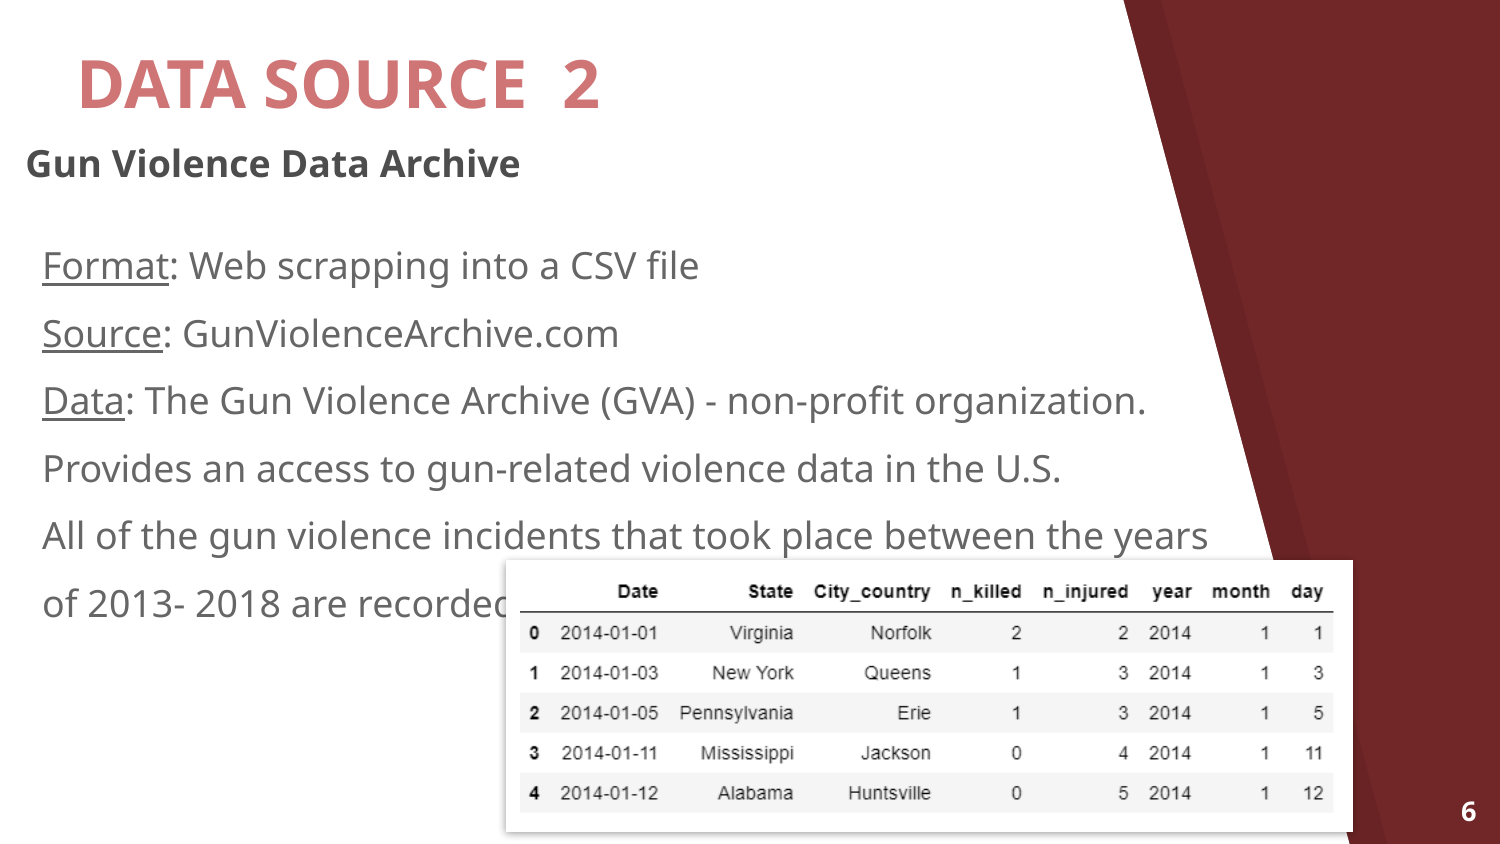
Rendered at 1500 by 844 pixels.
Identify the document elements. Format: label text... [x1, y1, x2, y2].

picture [519, 573, 1339, 818]
slide_number 6 [1401, 779, 1492, 844]
text_box Gun Violence Data Archive Format: Web scrapping into a CSV file Source: GunViolenceArchive.com Data: The Gun Violence Archive (GVA) - non-profit organization. Provides an access to gun-related violence data in the U.S. All of the gun violence incidents that took place between the years of 2013- 2018 are recorded. [10, 132, 1245, 745]
text_box DATA SOURCE 2 [62, 34, 616, 130]
